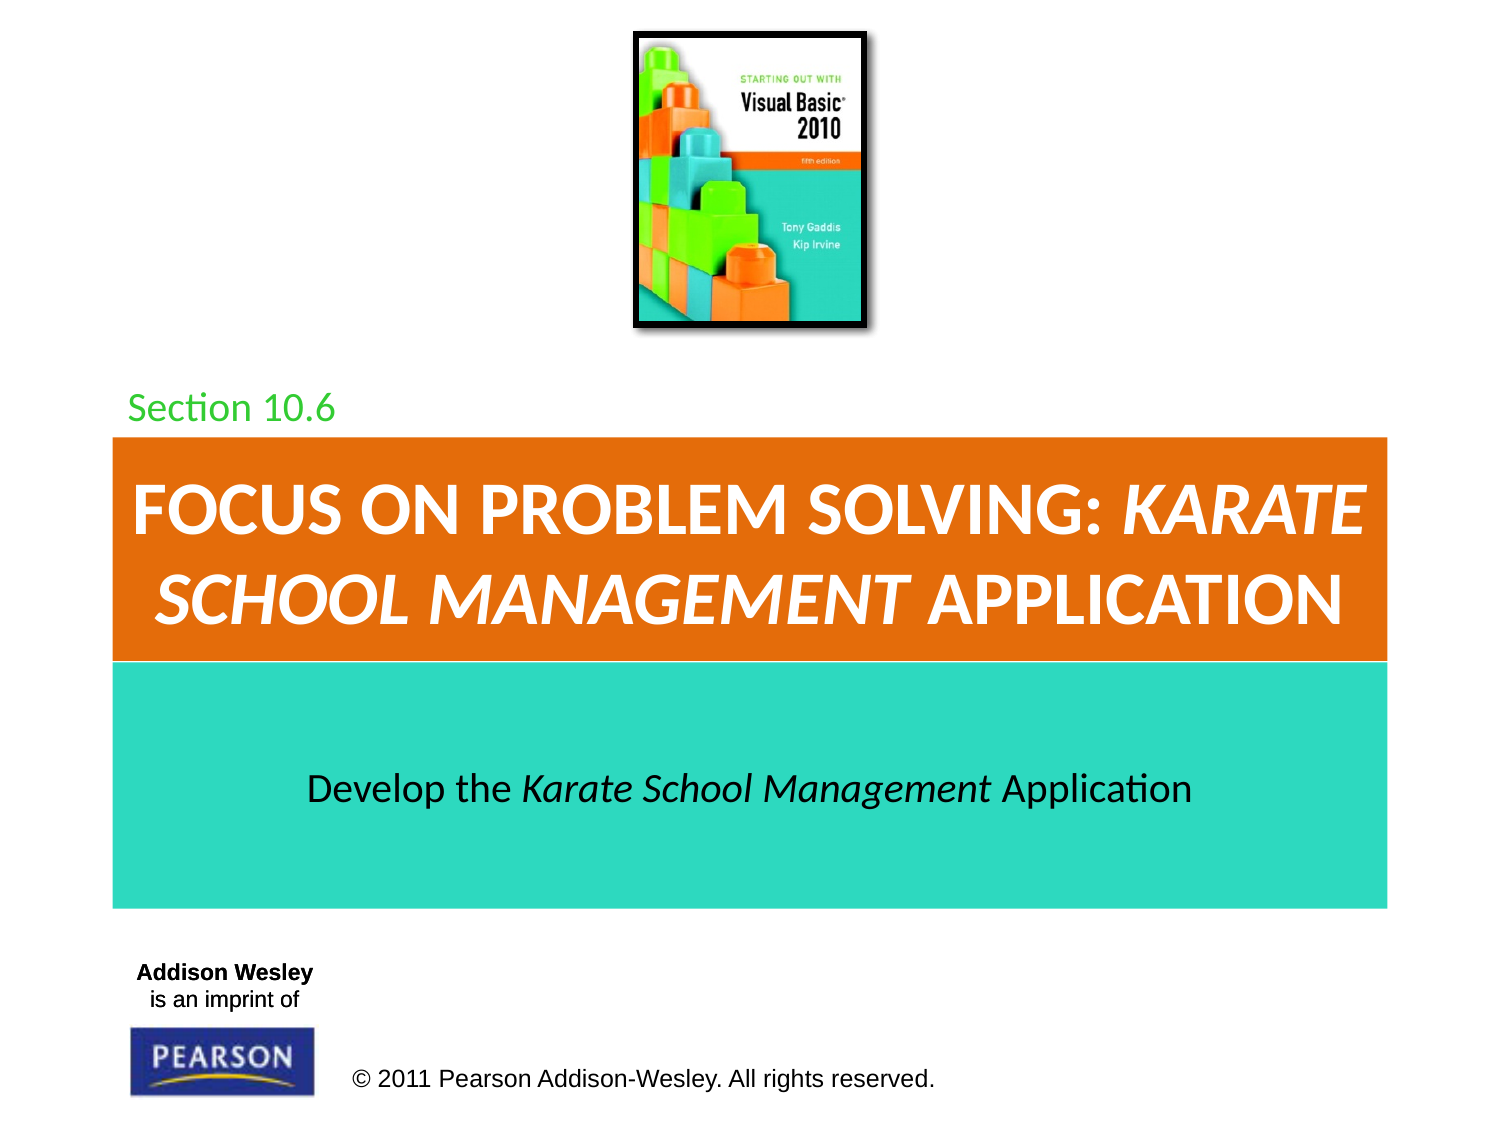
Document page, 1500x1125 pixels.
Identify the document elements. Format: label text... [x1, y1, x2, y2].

picture [639, 38, 861, 321]
title Focus on Problem Solving: Karate School Management Application [112, 437, 1388, 661]
list Section 10.6 [112, 362, 1388, 437]
picture [129, 1024, 319, 1100]
list Develop the Karate School Management Application [112, 662, 1388, 909]
